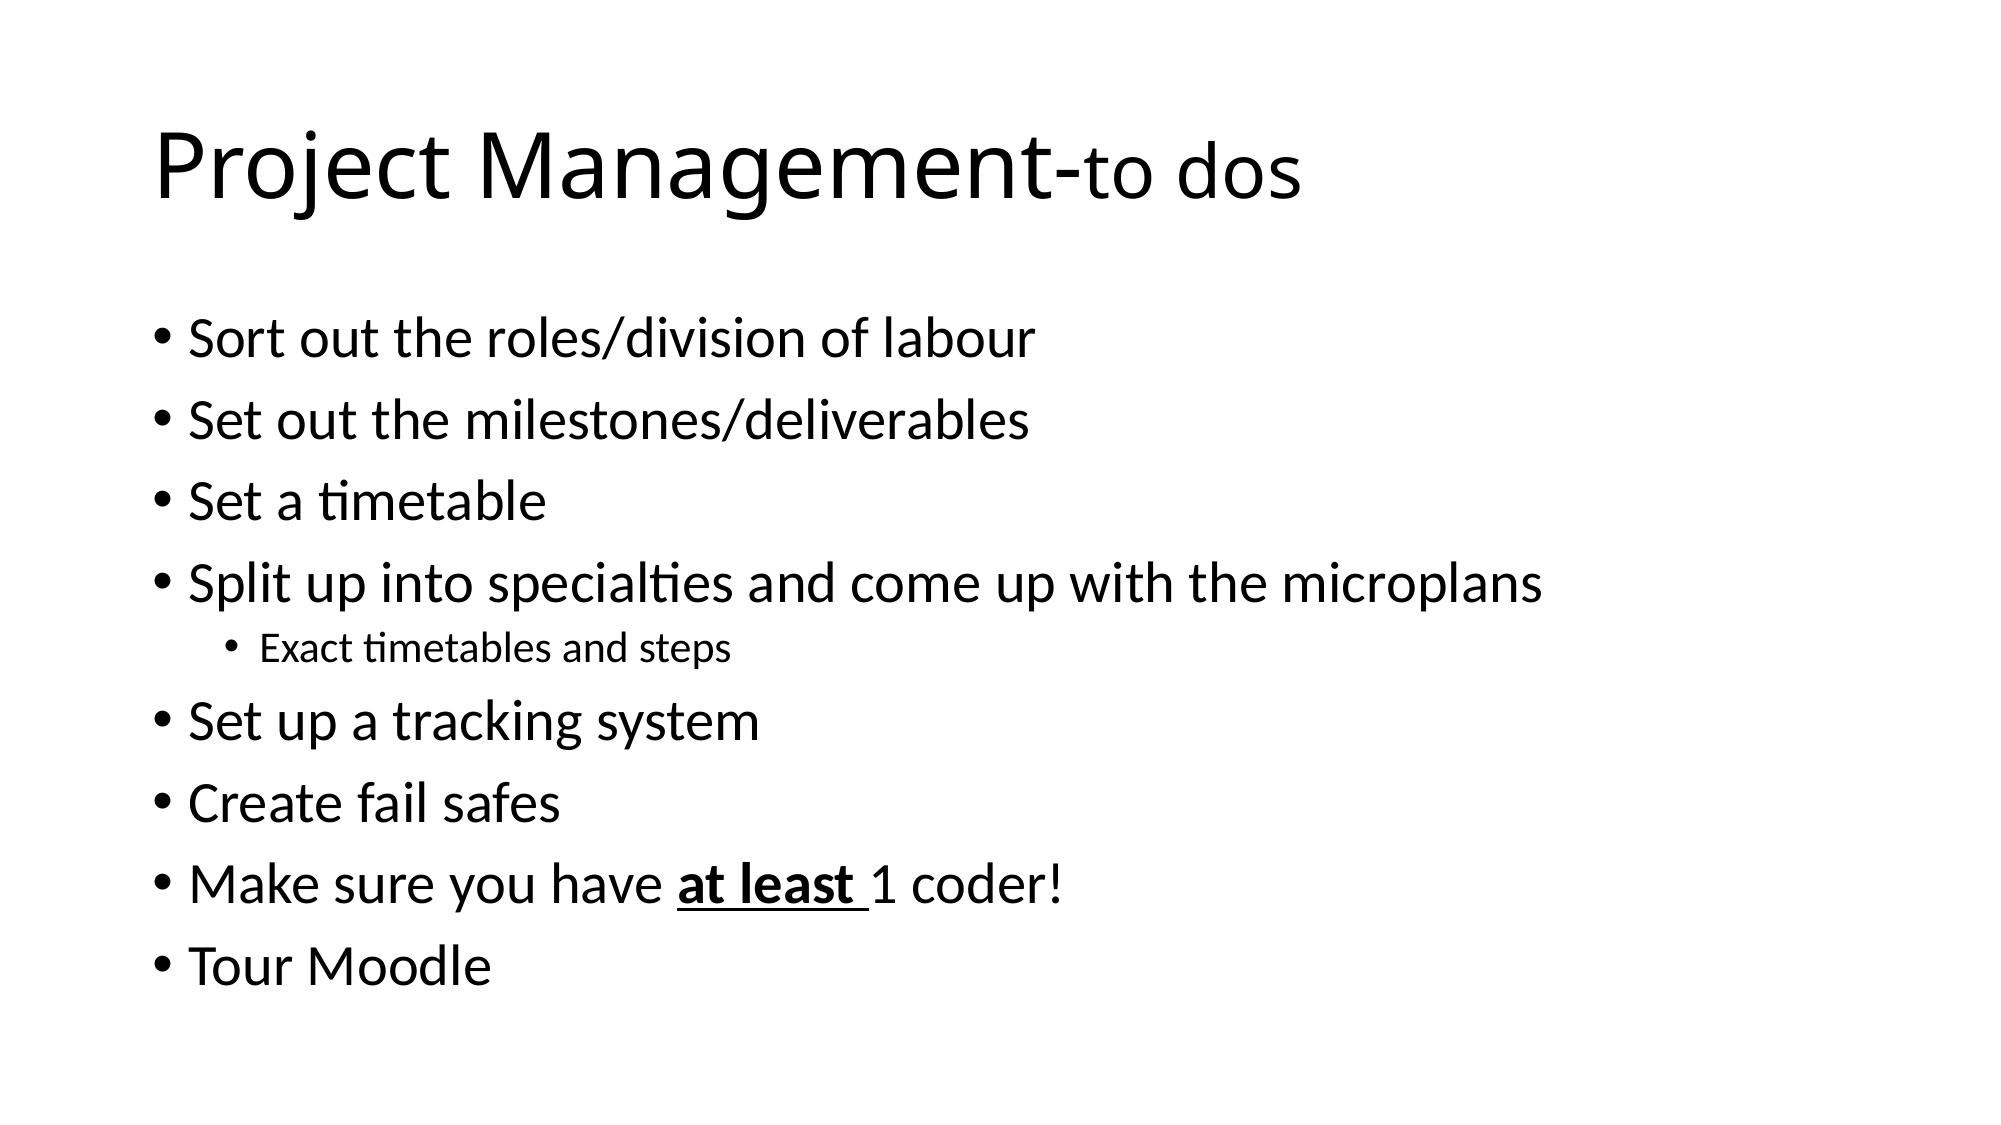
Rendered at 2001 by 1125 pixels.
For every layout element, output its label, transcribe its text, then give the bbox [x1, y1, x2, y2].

list Sort out the roles/division of labour Set out the milestones/deliverables Set a timetable Split up into specialties and come up with the microplans Exact timetables and steps Set up a tracking system Create fail safes Make sure you have at least 1 coder! Tour Moodle [137, 299, 1863, 1014]
title Project Management-to dos [137, 59, 1863, 278]
